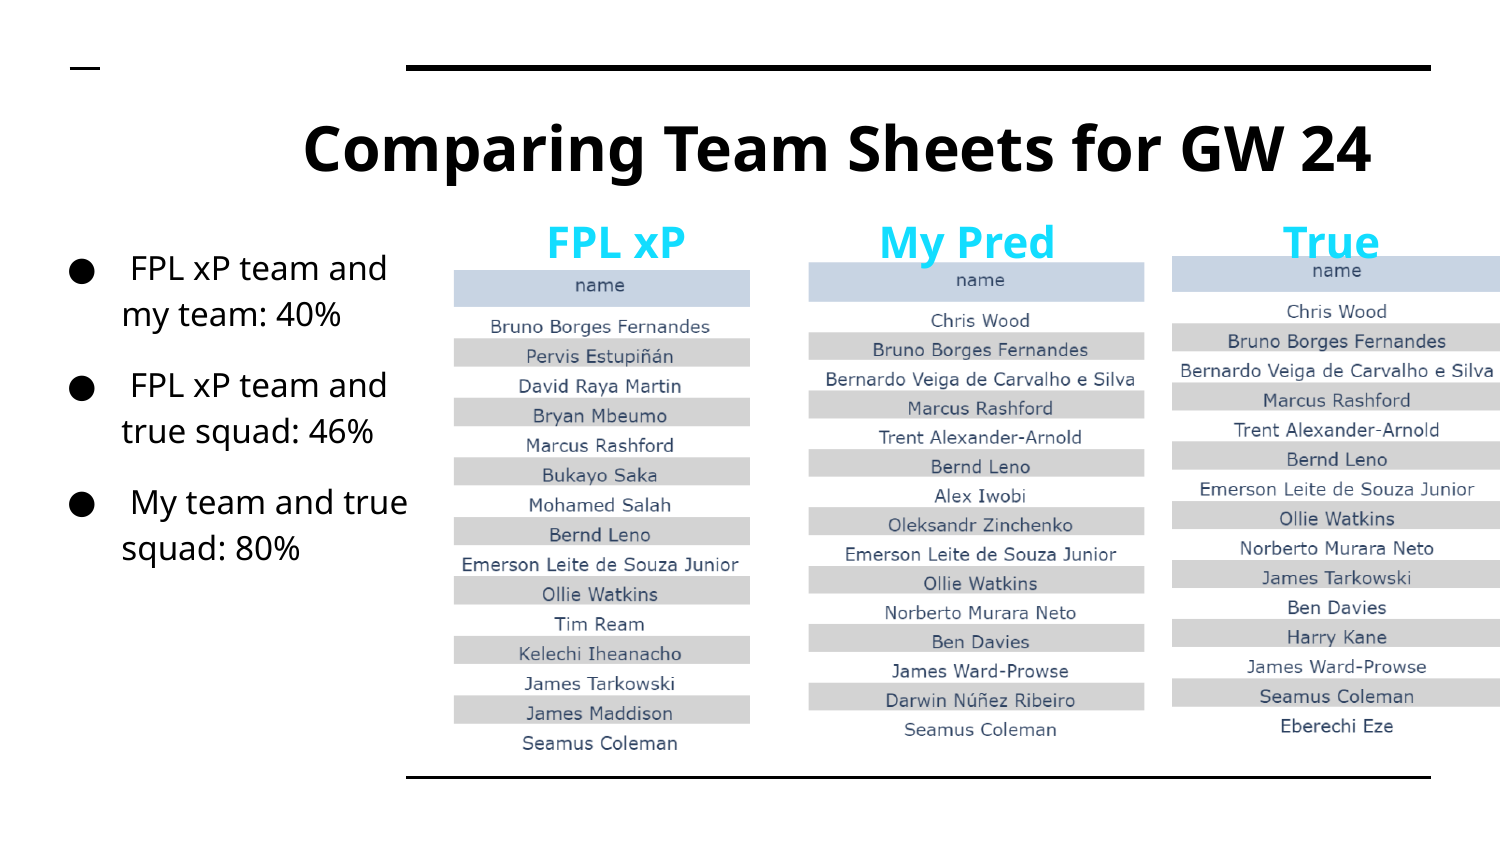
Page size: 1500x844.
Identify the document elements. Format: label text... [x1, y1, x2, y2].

picture [453, 270, 751, 762]
title Comparing Team Sheets for GW 24 [287, 94, 1431, 199]
picture [1171, 256, 1500, 739]
list True [1267, 192, 1405, 255]
list FPL xP [531, 192, 712, 268]
picture [808, 256, 1145, 754]
list My Pred [863, 192, 1094, 255]
list FPL xP team and my team: 40% FPL xP team and true squad: 46% My team and true squad: 80% [31, 226, 434, 720]
